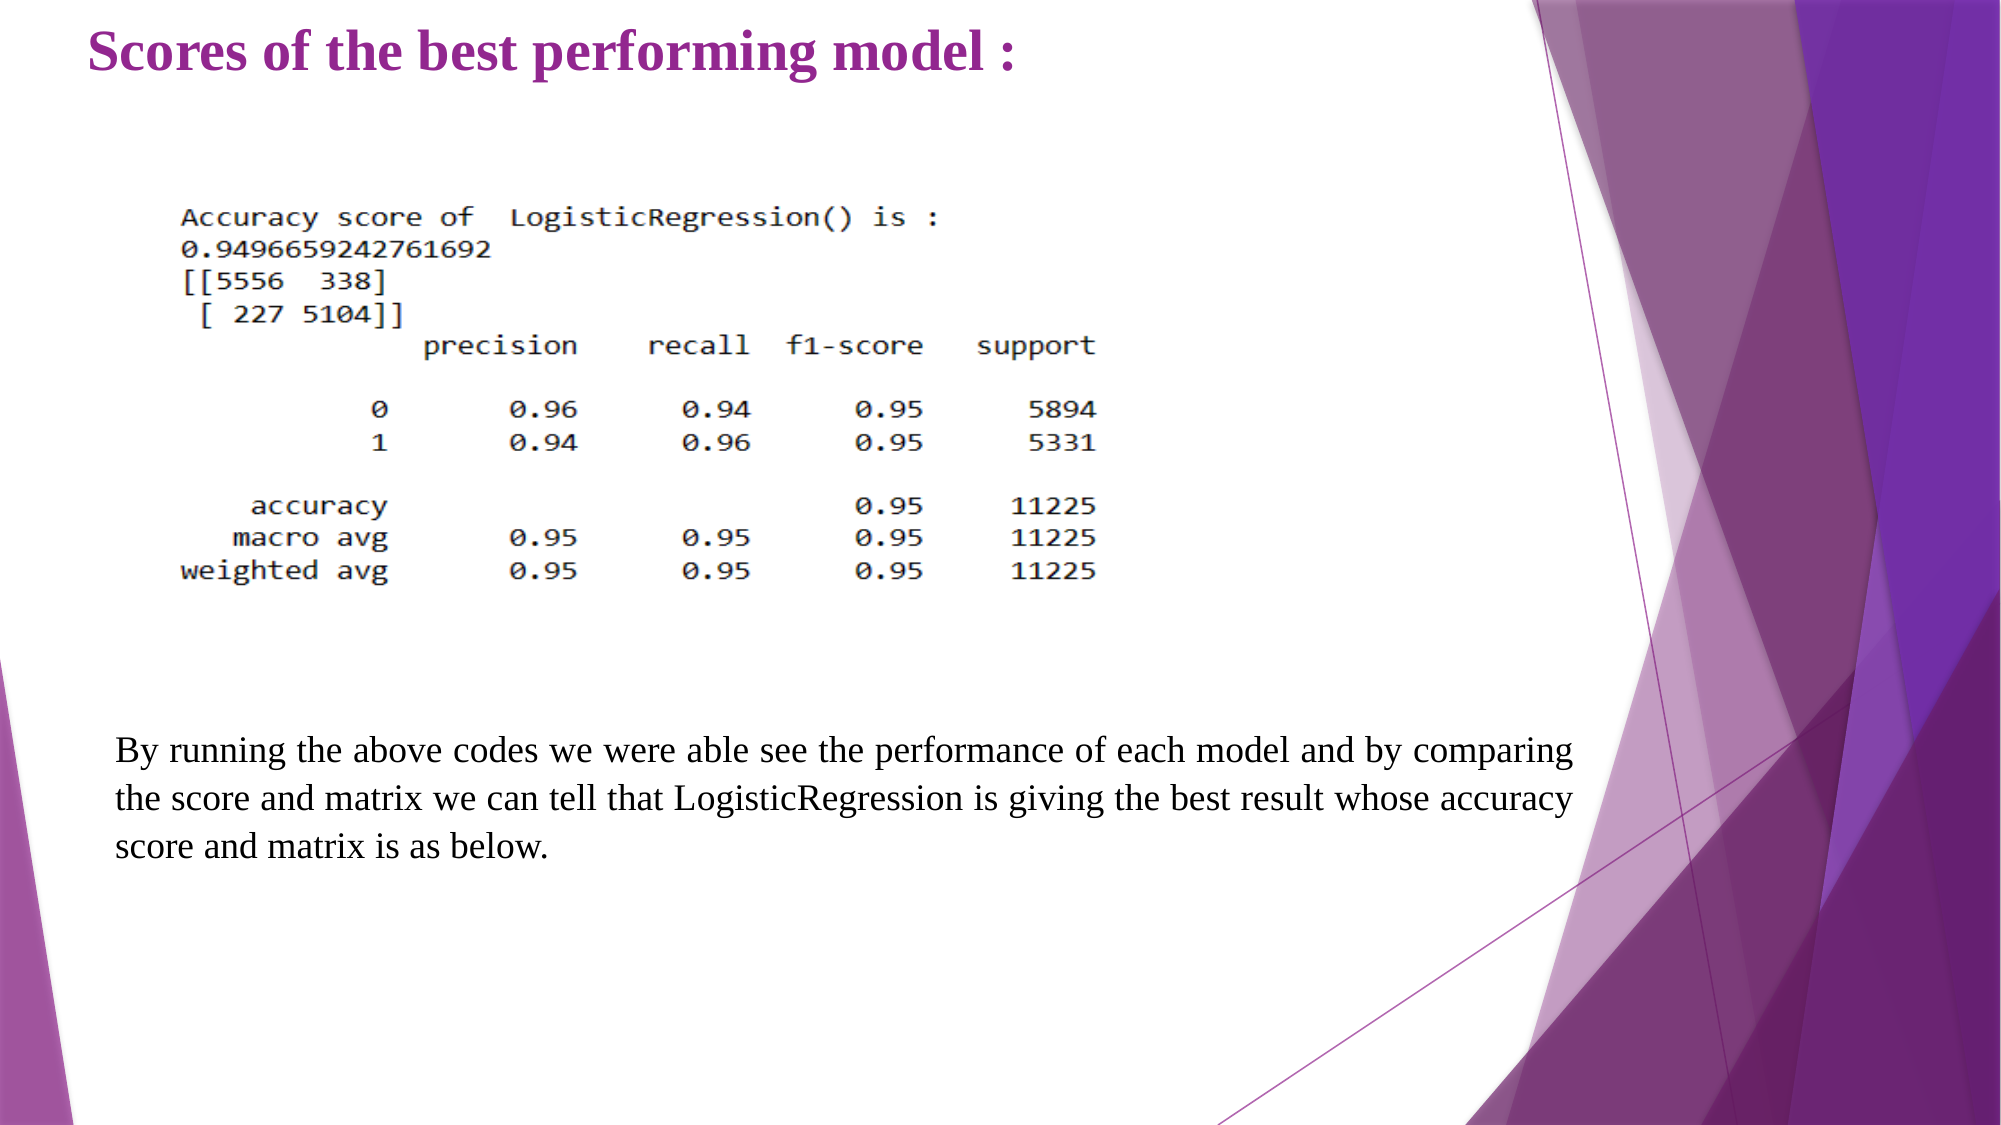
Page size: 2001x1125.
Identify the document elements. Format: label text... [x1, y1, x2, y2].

picture [100, 134, 1303, 621]
title Scores of the best performing model : [72, 0, 1591, 162]
text_box By running the above codes we were able see the performance of each model and by comparing the score and matrix we can tell that LogisticRegression is giving the best result whose accuracy score and matrix is as below. [100, 714, 1591, 874]
